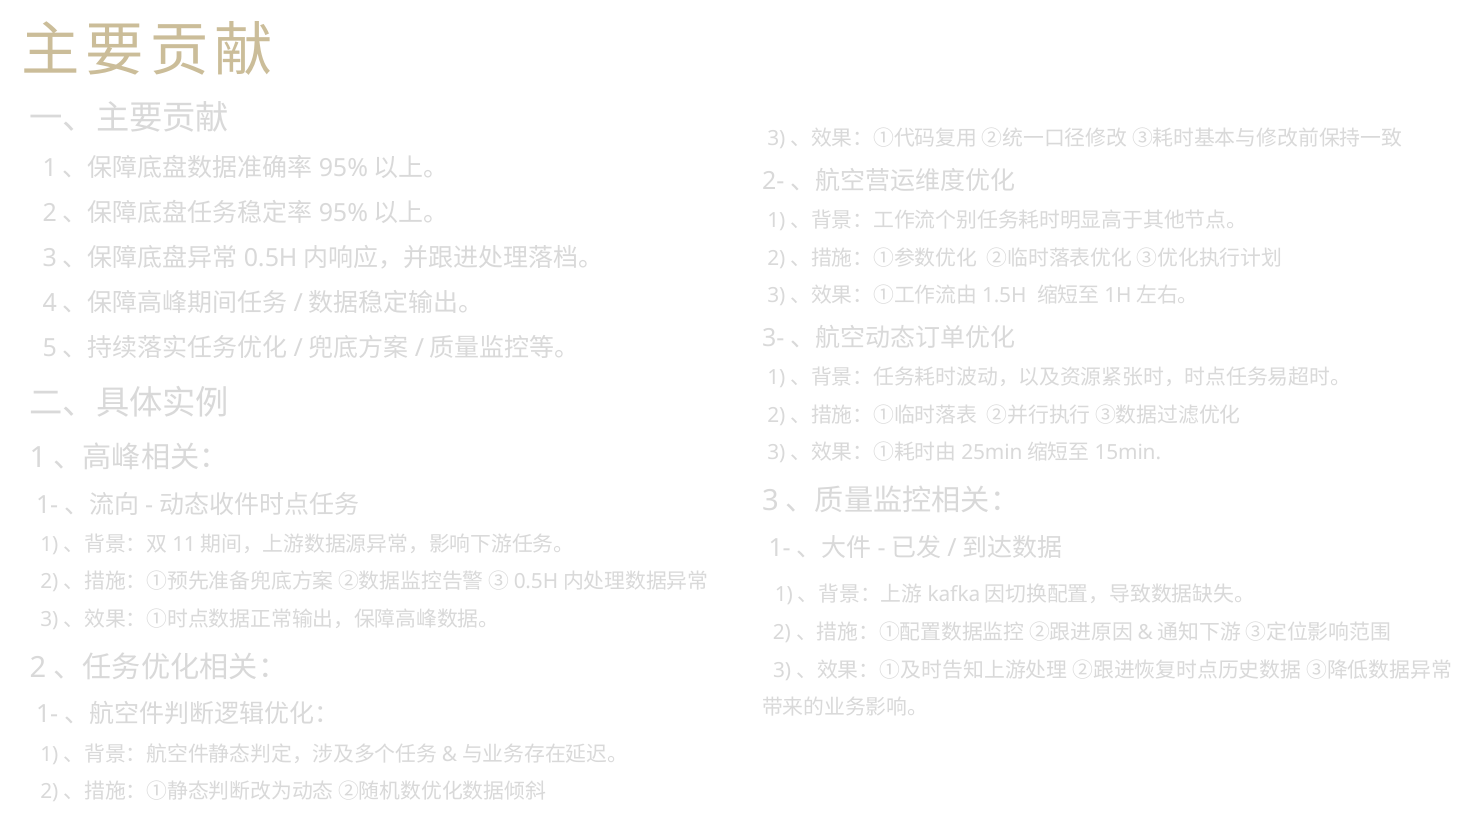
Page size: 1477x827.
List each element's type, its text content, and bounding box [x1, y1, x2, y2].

text_box 3)、效果：①代码复用 ②统一口径修改 ③耗时基本与修改前保持一致 2-、航空营运维度优化 1)、背景：工作流个别任务耗时明显高于其他节点。 2)、措施：①参数优化 ②临时落表优化 ③优化执行计划 3)、效果：①工作流由1.5H 缩短至1H左右。 3-、航空动态订单优化 1)、背景：任务耗时波动，以及资源紧张时，时点任务易超时。 2)、措施：①临时落表 ②并行执行 ③数据过滤优化 3)、效果：①耗时由25min缩短至15min. 3、质量监控相关： 1-、大件-已发/到达数据 1)、背景：上游kafka因切换配置，导致数据缺失。 2)、措施：①配置数据监控 ②跟进原因&通知下游 ③定位影响范围 3)、效果：①及时告知上游处理 ②跟进恢复时点历史数据 ③降低数据异常带来的业务影响。 [761, 106, 1452, 770]
text_box 主要贡献 [20, 11, 273, 83]
text_box 一、主要贡献 1、保障底盘数据准确率95%以上。 2、保障底盘任务稳定率95%以上。 3、保障底盘异常0.5H内响应，并跟进处理落档。 4、保障高峰期间任务/数据稳定输出。 5、持续落实任务优化/兜底方案/质量监控等。 二、具体实例 1、高峰相关： 1-、流向-动态收件时点任务 1)、背景：双11期间，上游数据源异常，影响下游任务。 2)、措施：①预先准备兜底方案 ②数据监控告警 ③0.5H内处理数据异常 3)、效果：①时点数据正常输出，保障高峰数据。 2、任务优化相关： 1-、航空件判断逻辑优化： 1)、背景：航空件静态判定，涉及多个任务&与业务存在延迟。 2)、措施：①静态判断改为动态 ②随机数优化数据倾斜 [29, 70, 885, 827]
